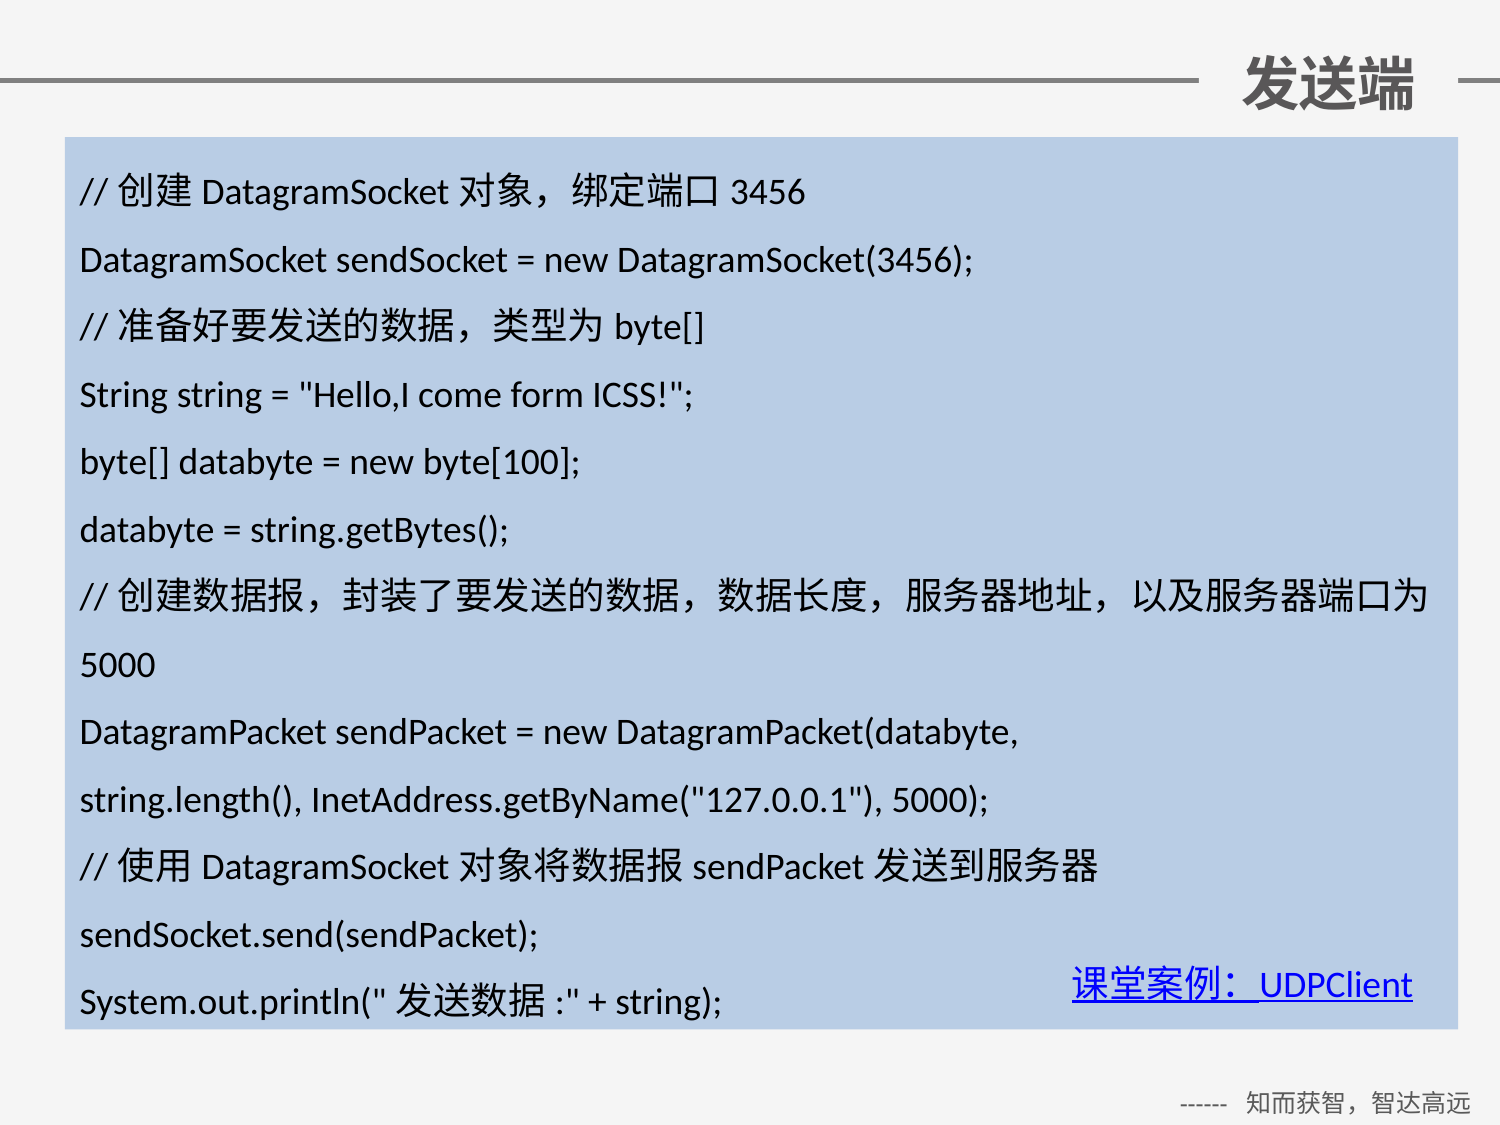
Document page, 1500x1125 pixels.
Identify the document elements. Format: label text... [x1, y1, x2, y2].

text_box //创建DatagramSocket对象，绑定端口3456 DatagramSocket sendSocket = new DatagramSocket(3456); //准备好要发送的数据，类型为byte[] String string = "Hello,I come form ICSS!"; byte[] databyte = new byte[100]; databyte = string.getBytes(); //创建数据报，封装了要发送的数据，数据长度，服务器地址，以及服务器端口为5000 DatagramPacket sendPacket = new DatagramPacket(databyte, string.length(), InetAddress.getByName("127.0.0.1"), 5000); //使用DatagramSocket对象将数据报sendPacket发送到服务器 sendSocket.send(sendPacket); System.out.println("发送数据:" + string); [64, 137, 1459, 1030]
title 发送端 [1198, 39, 1459, 125]
text_box 课堂案例：UDPClient [1057, 952, 1447, 1022]
